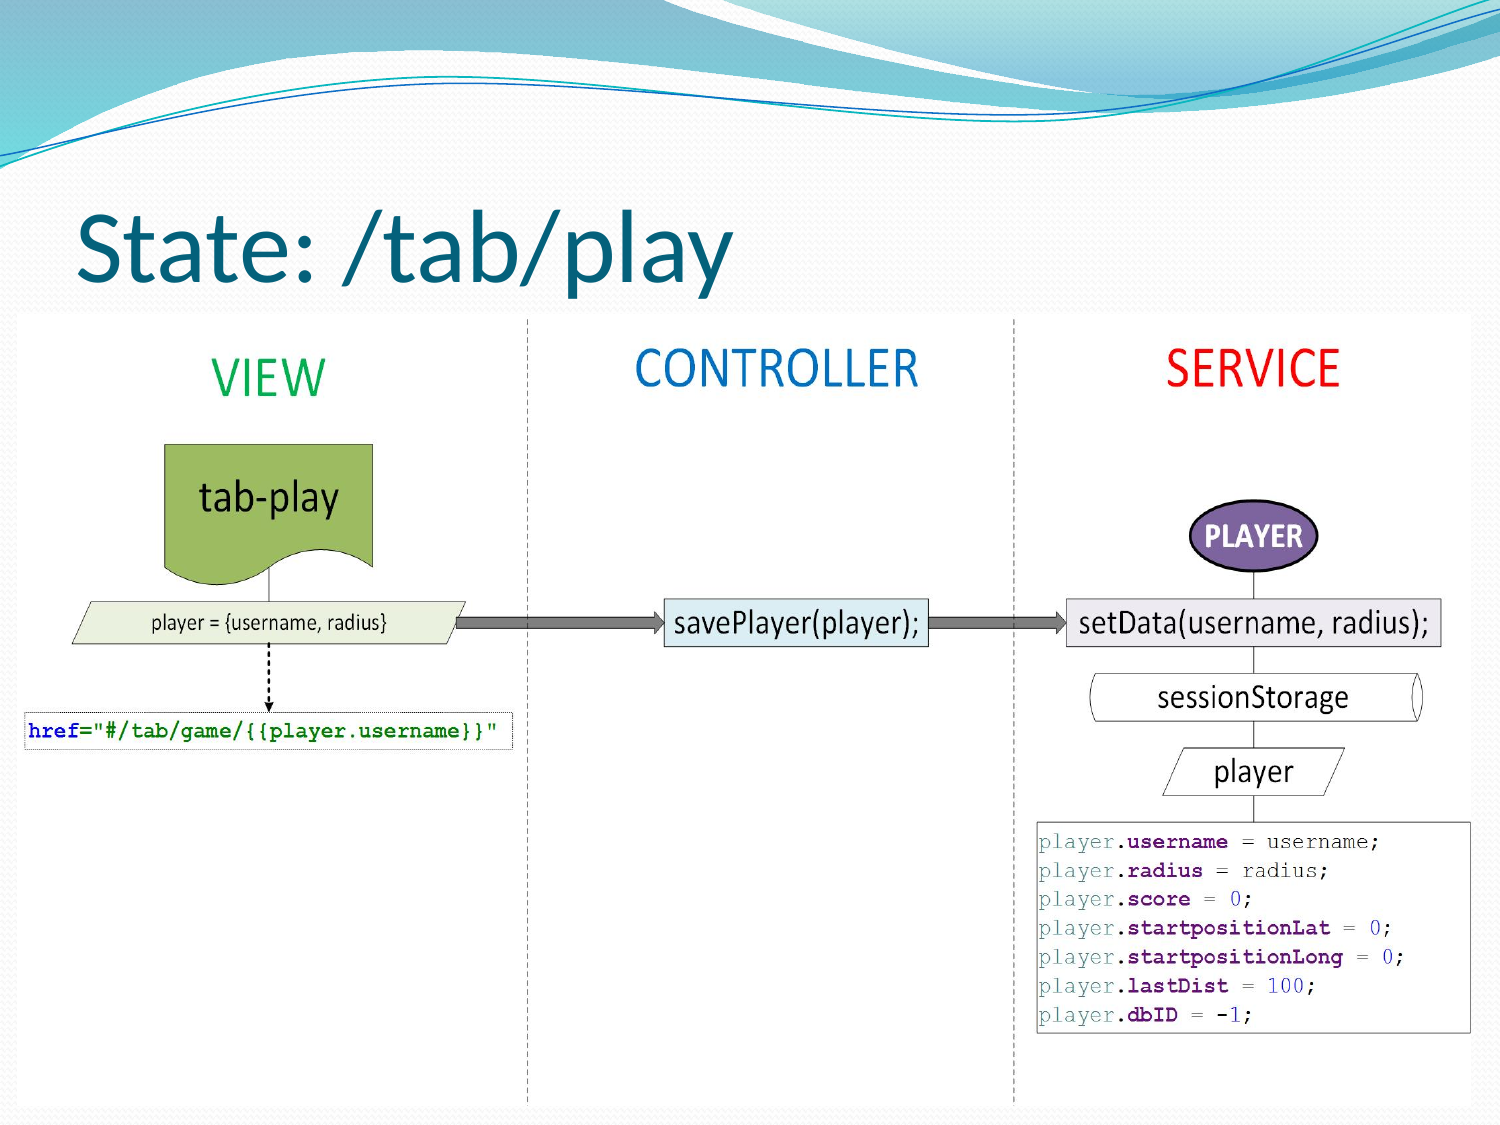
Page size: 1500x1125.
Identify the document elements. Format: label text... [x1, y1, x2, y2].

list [17, 314, 1471, 1107]
title State: /tab/play [75, 115, 1425, 303]
